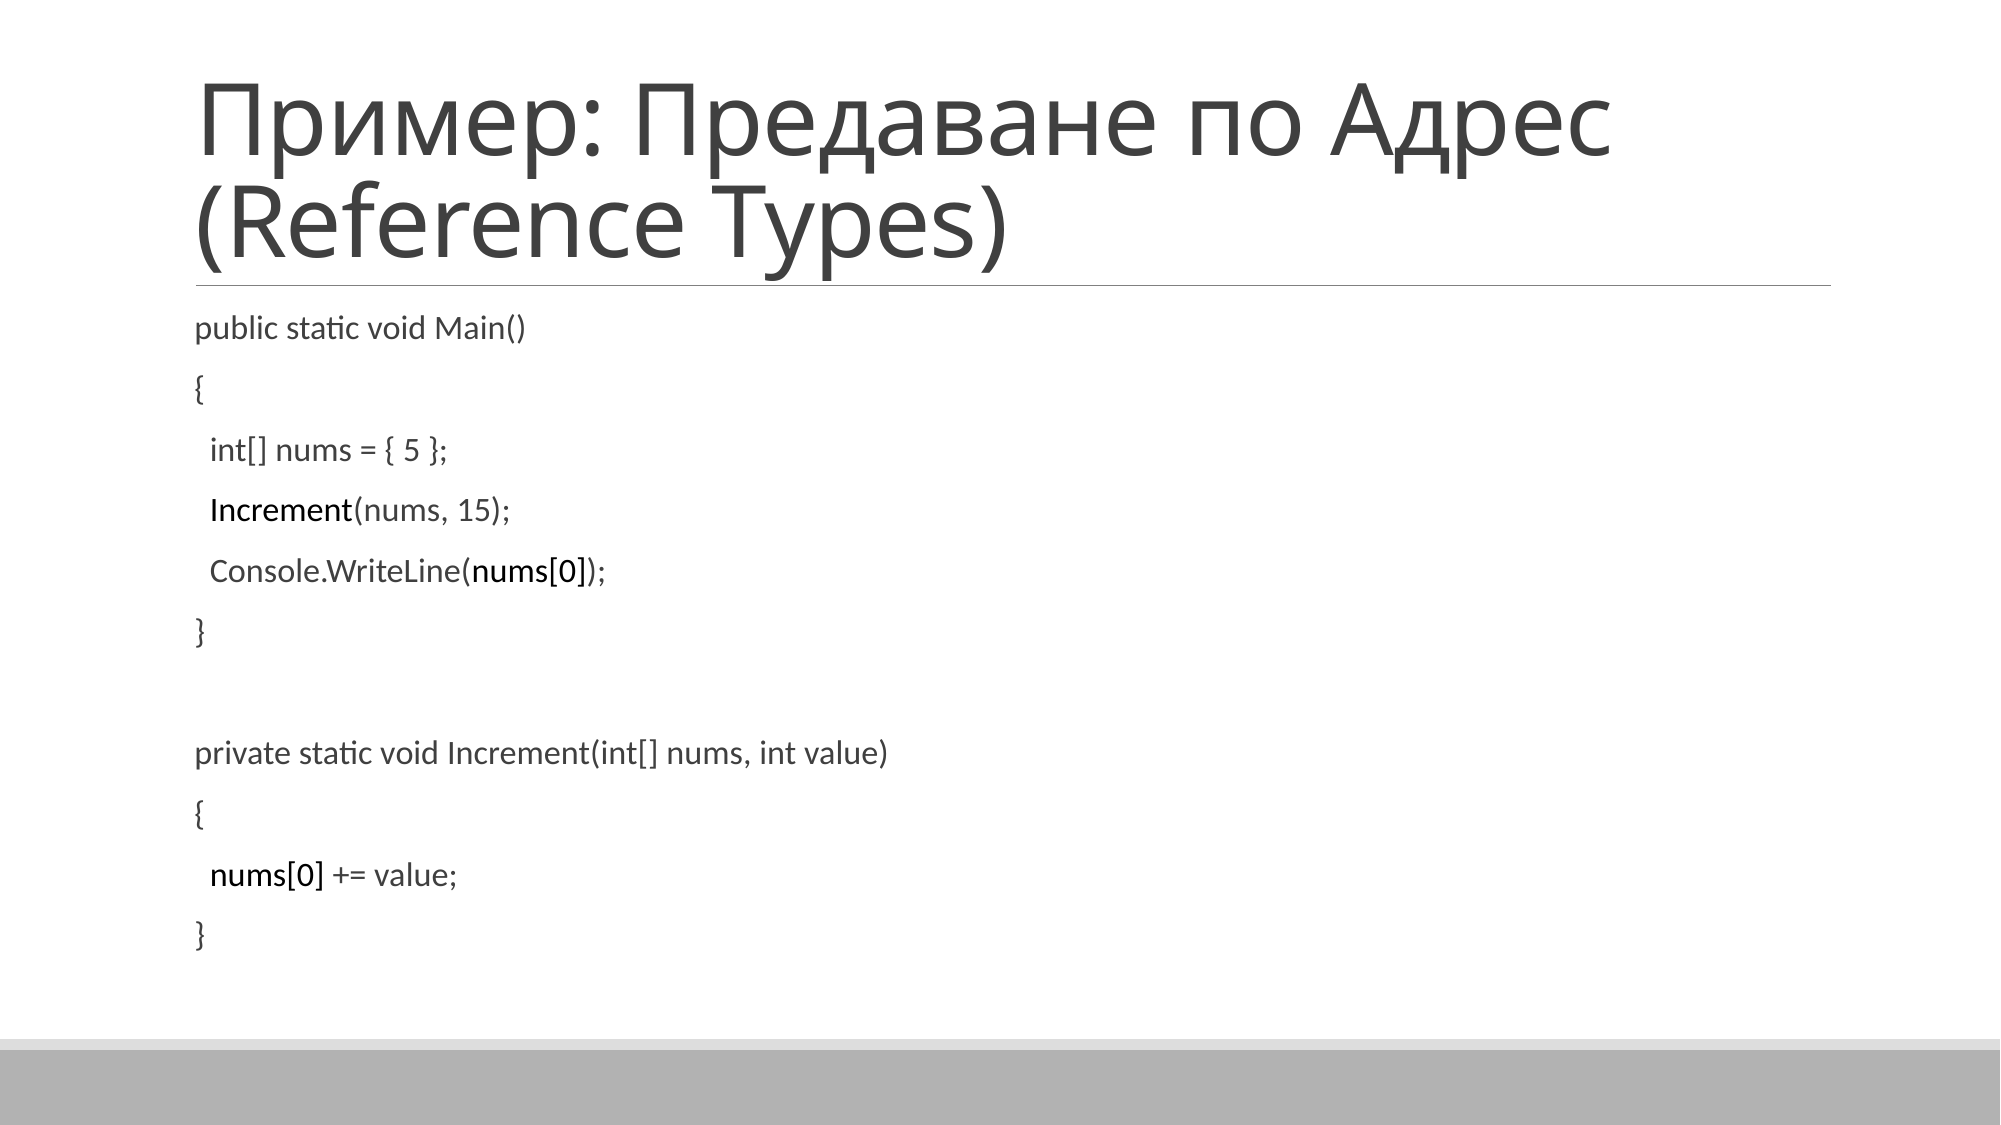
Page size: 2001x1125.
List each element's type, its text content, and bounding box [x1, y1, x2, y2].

list public static void Main() { int[] nums = { 5 }; Increment(nums, 15); Console.WriteLine(nums[0]); } private static void Increment(int[] nums, int value) { nums[0] += value; } [180, 302, 1830, 963]
title Пример: Предаване по Адрес (Reference Types) [180, 47, 1830, 285]
